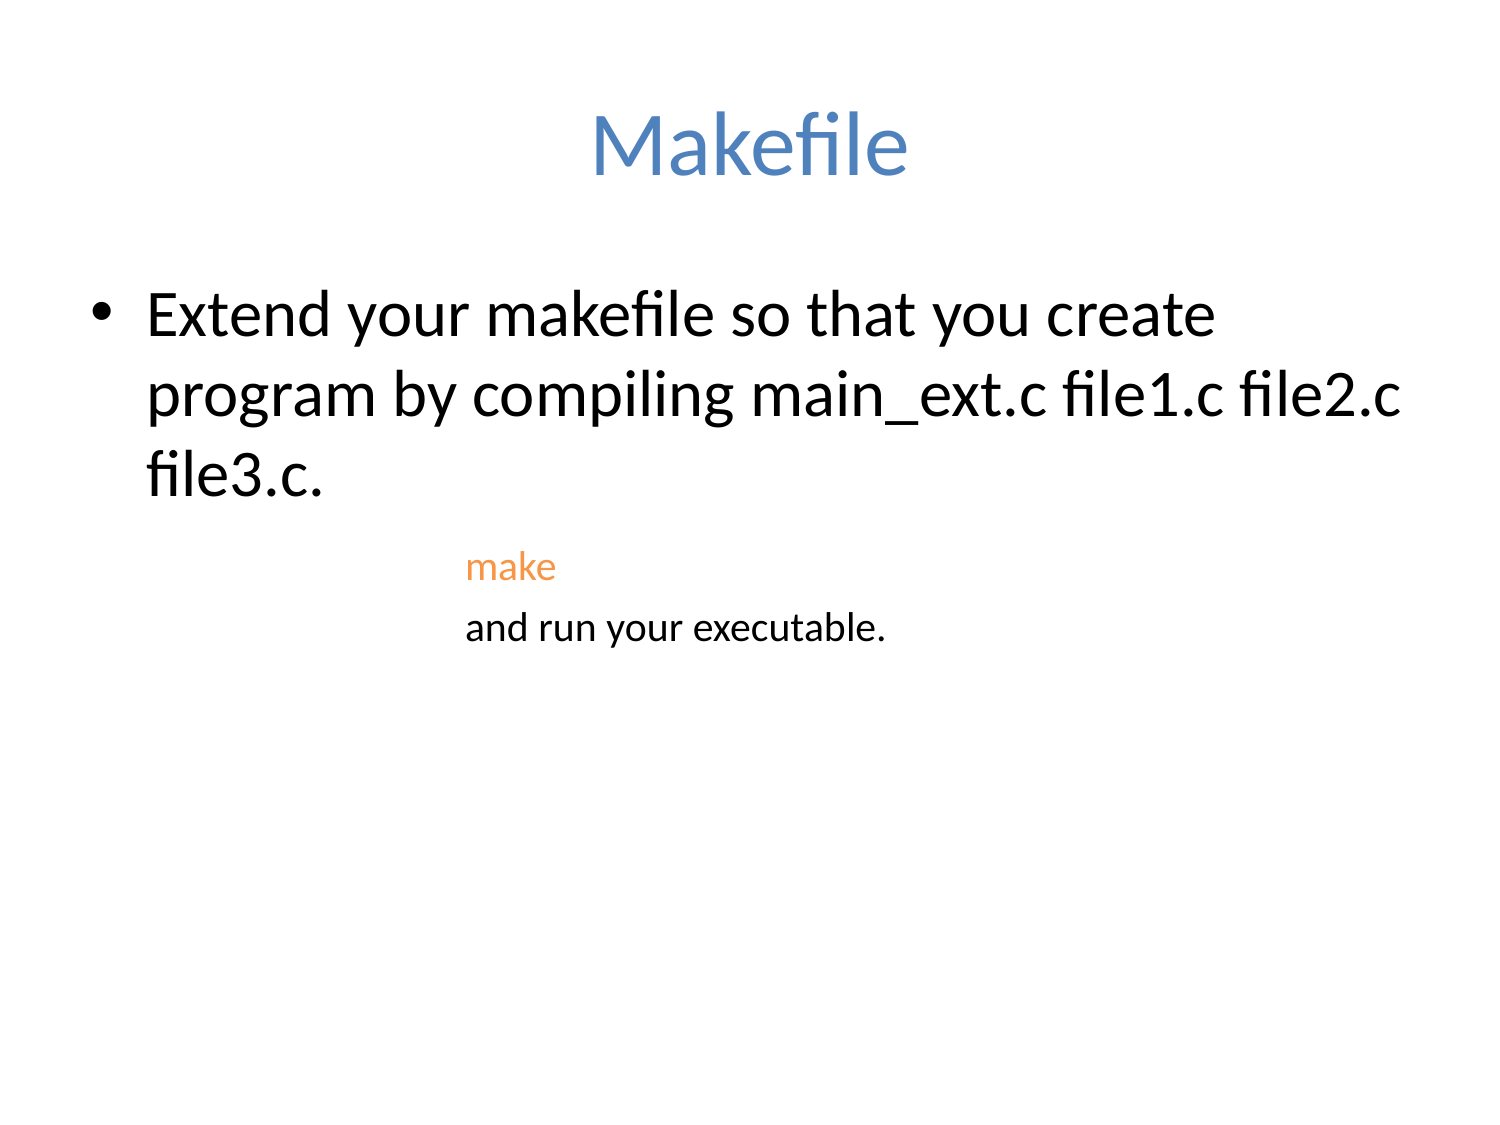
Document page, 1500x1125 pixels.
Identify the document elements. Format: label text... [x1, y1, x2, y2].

title Makefile [75, 45, 1425, 233]
list Extend your makefile so that you create program by compiling main_ext.c file1.c file2.c file3.c. make and run your executable. [75, 262, 1425, 1005]
